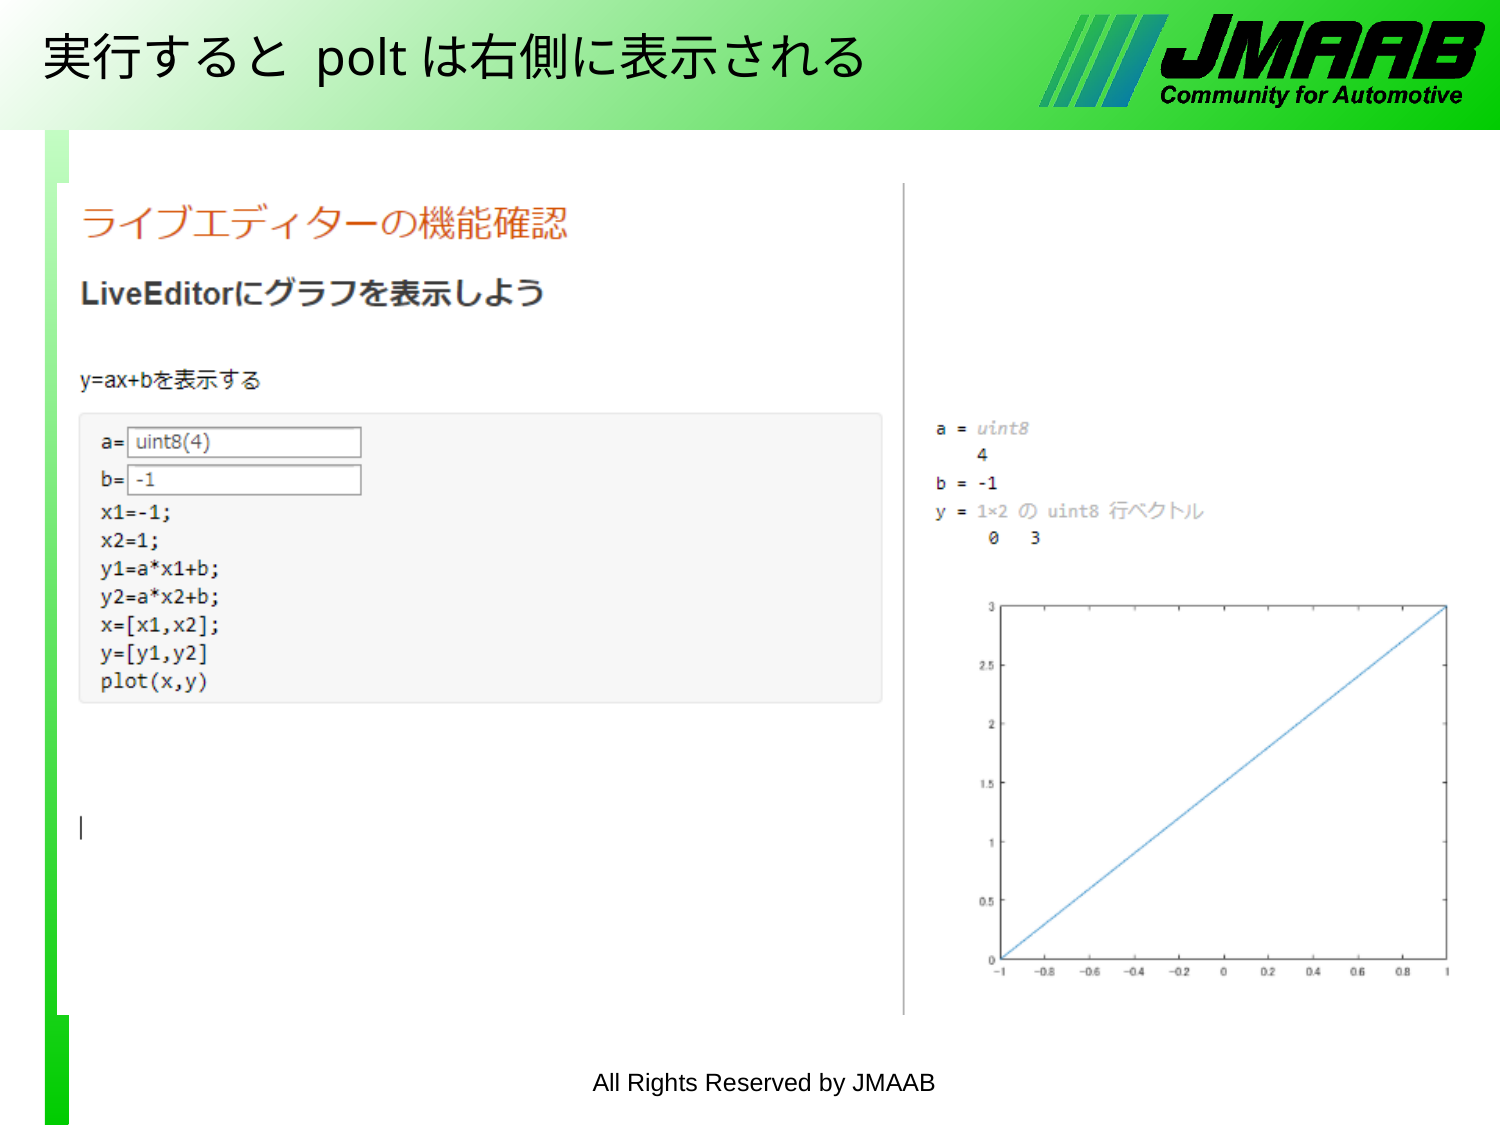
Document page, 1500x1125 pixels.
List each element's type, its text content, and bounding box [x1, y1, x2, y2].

title 実行すると poltは右側に表示される [27, 21, 1057, 91]
picture [1036, 11, 1486, 109]
picture [57, 183, 1496, 1016]
